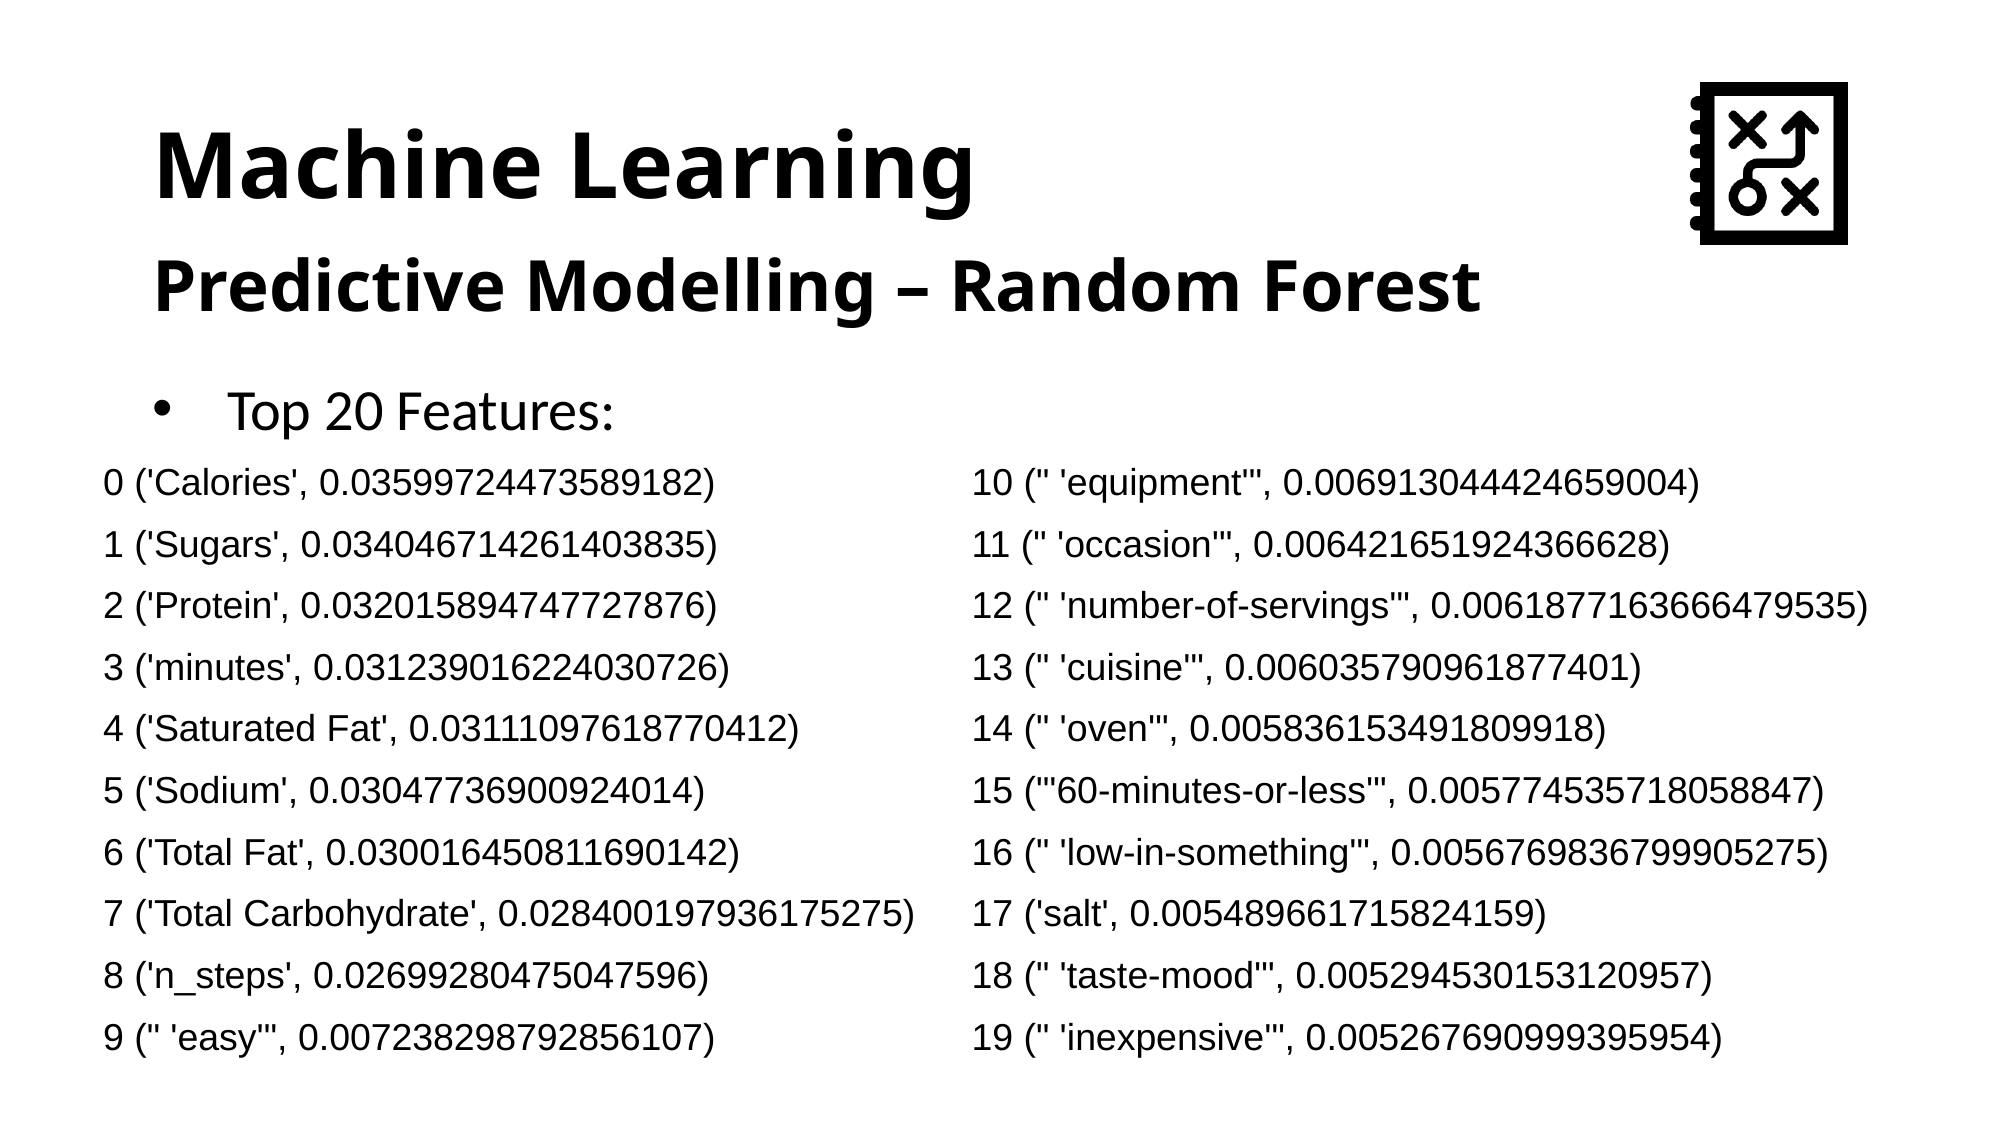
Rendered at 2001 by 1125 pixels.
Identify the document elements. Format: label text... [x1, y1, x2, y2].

text_box Predictive Modelling – Random Forest [137, 179, 1653, 398]
text_box 0 ('Calories', 0.03599724473589182) 1 ('Sugars', 0.034046714261403835) 2 ('Protein', 0.032015894747727876) 3 ('minutes', 0.031239016224030726) 4 ('Saturated Fat', 0.03111097618770412) 5 ('Sodium', 0.03047736900924014) 6 ('Total Fat', 0.030016450811690142) 7 ('Total Carbohydrate', 0.028400197936175275) 8 ('n_steps', 0.02699280475047596) 9 (" 'easy'", 0.007238298792856107) [88, 450, 956, 1066]
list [1652, 48, 1881, 278]
text_box 10 (" 'equipment'", 0.006913044424659004) 11 (" 'occasion'", 0.006421651924366628) 12 (" 'number-of-servings'", 0.0061877163666479535) 13 (" 'cuisine'", 0.006035790961877401) 14 (" 'oven'", 0.005836153491809918) 15 ("'60-minutes-or-less'", 0.005774535718058847) 16 (" 'low-in-something'", 0.0056769836799905275) 17 ('salt', 0.005489661715824159) 18 (" 'taste-mood'", 0.005294530153120957) 19 (" 'inexpensive'", 0.005267690999395954) [956, 450, 1957, 1066]
text_box Top 20 Features: [137, 364, 873, 450]
title Machine Learning [137, 59, 1652, 179]
